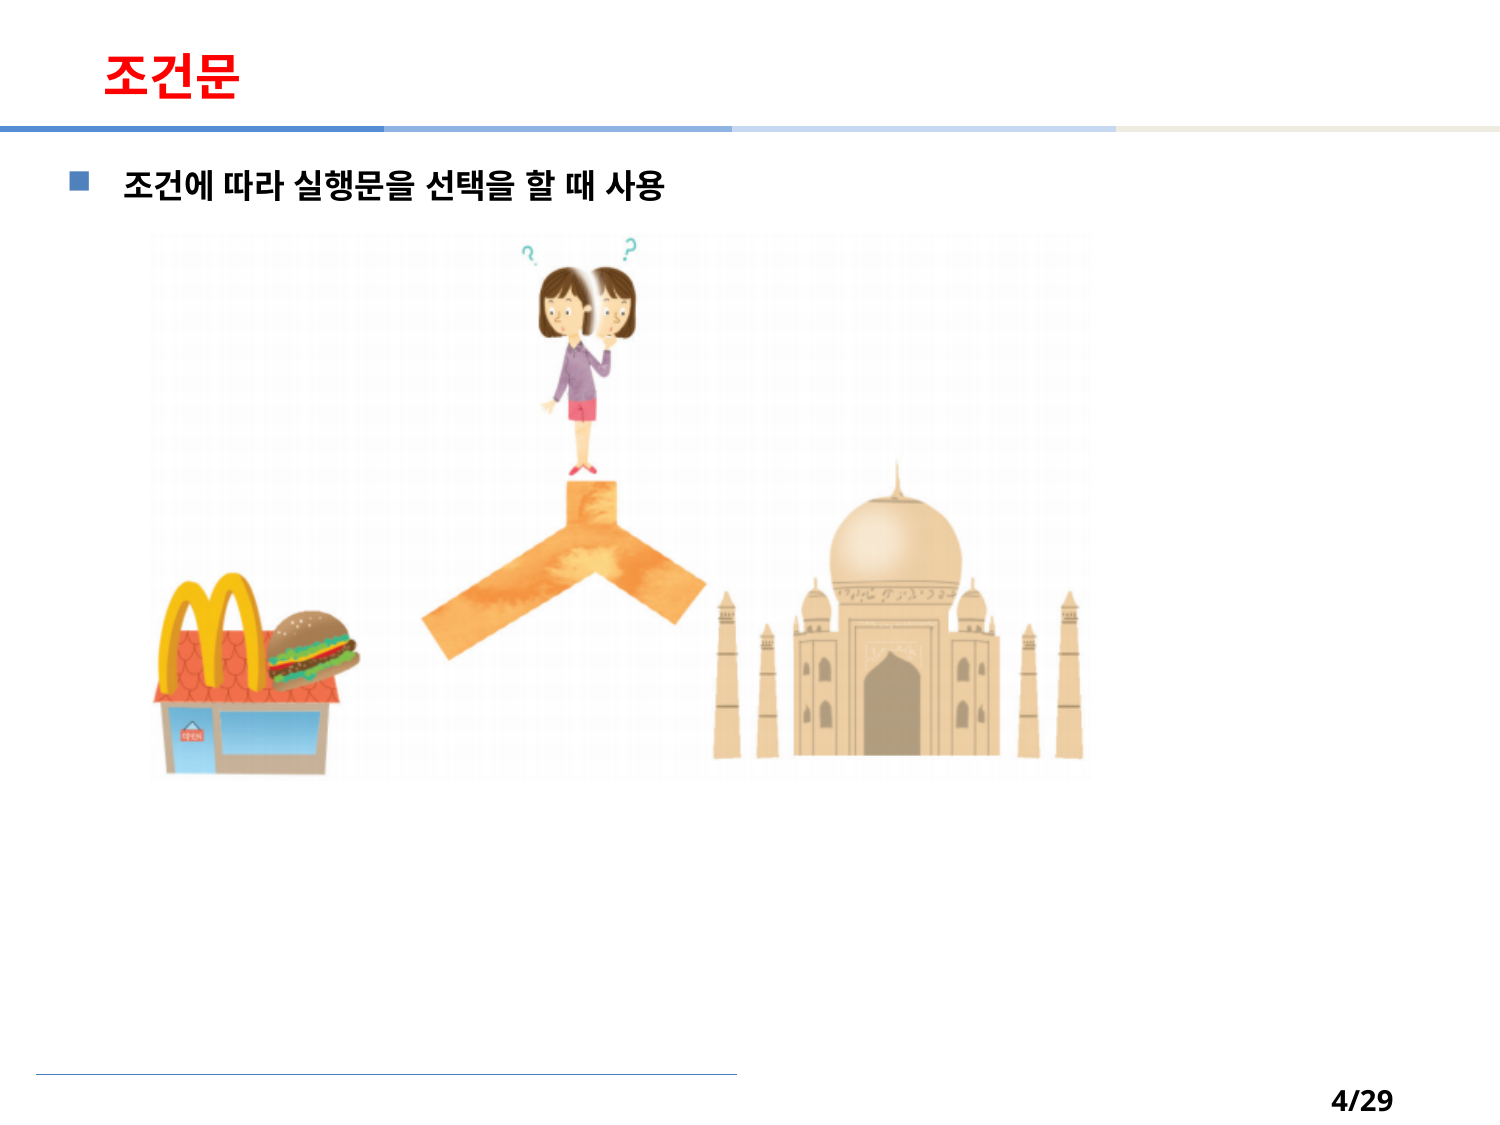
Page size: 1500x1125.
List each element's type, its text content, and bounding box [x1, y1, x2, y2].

picture [142, 233, 1092, 781]
list 조건에 따라 실행문을 선택을 할 때 사용 [51, 137, 1436, 1060]
title 조건문 [88, 30, 1330, 121]
